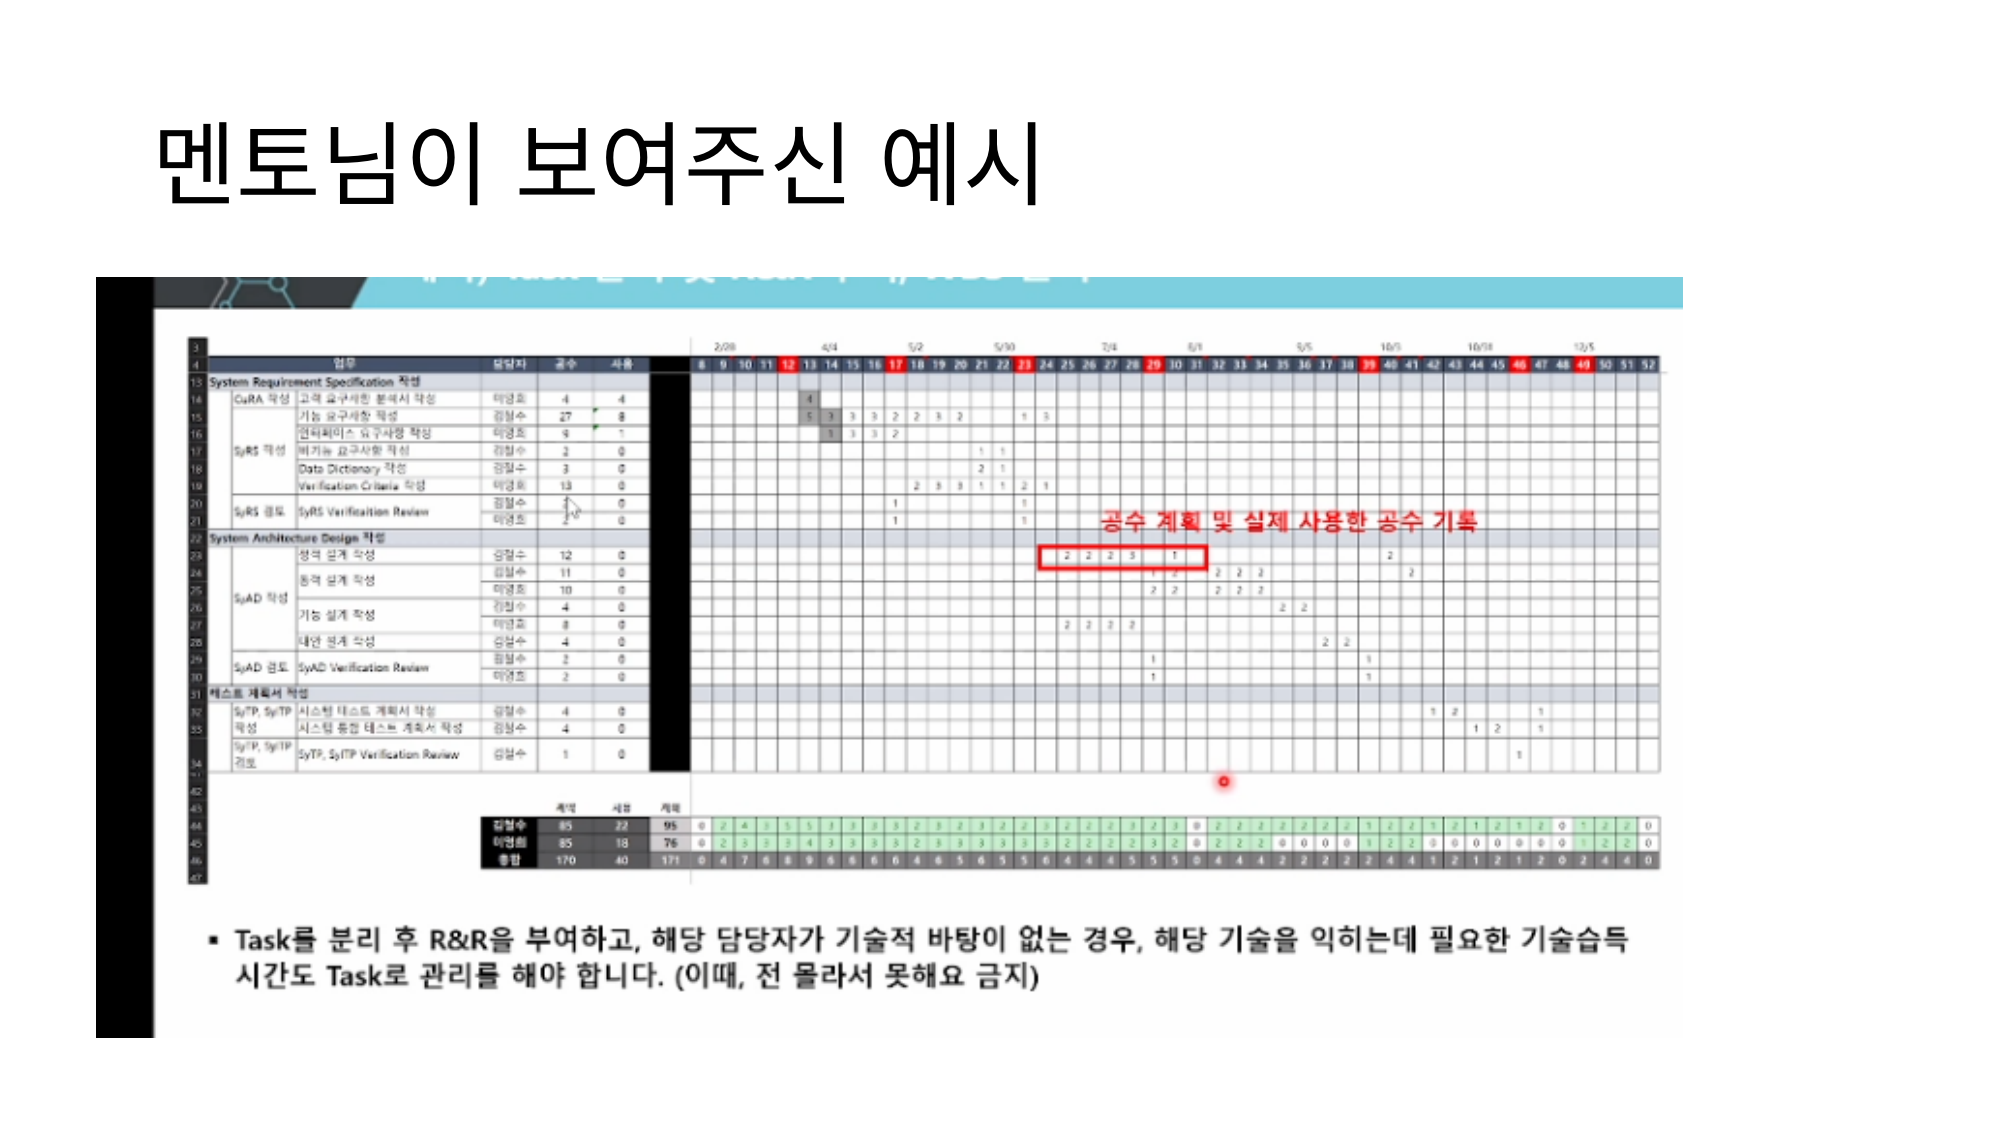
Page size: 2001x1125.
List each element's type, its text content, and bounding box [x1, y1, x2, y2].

title 멘토님이 보여주신 예시 [137, 59, 1863, 278]
picture [96, 277, 1683, 1038]
